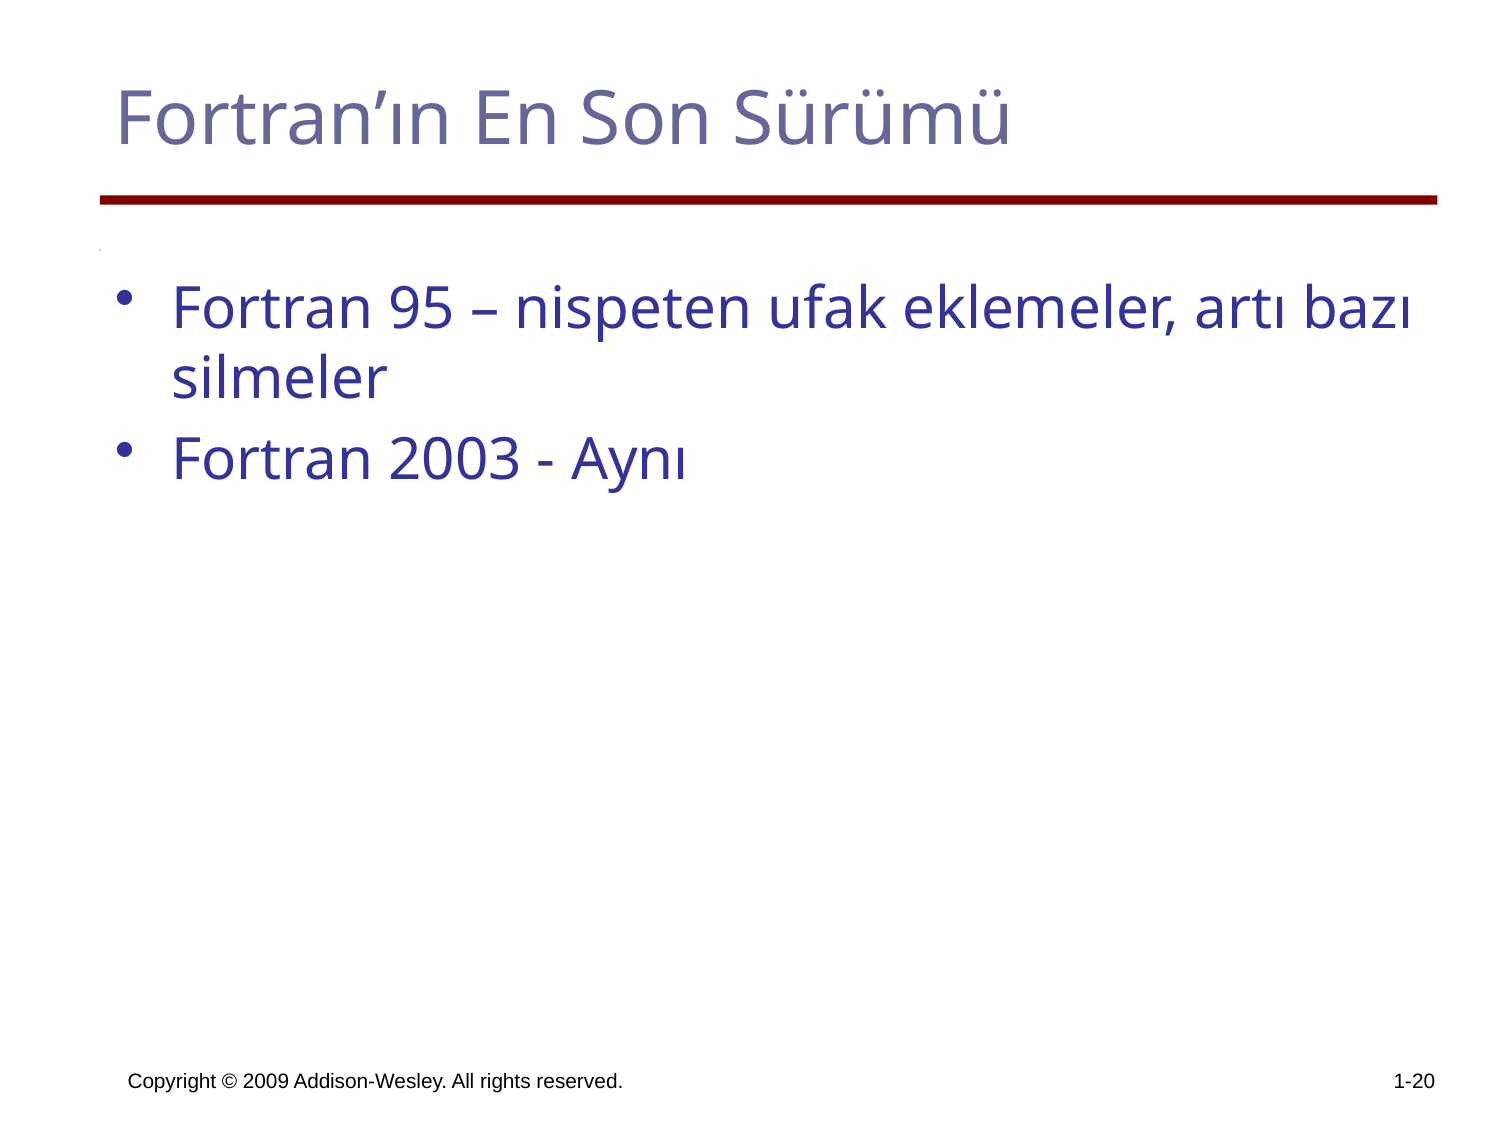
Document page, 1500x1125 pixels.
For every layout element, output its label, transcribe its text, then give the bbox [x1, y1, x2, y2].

title Fortran’ın En Son Sürümü [99, 62, 1438, 250]
list Fortran 95 – nispeten ufak eklemeler, artı bazı silmeler Fortran 2003 - Aynı [99, 262, 1438, 1013]
footer Copyright © 2009 Addison-Wesley. All rights reserved. [112, 1024, 801, 1101]
slide_number 1-20 [1137, 1024, 1451, 1101]
